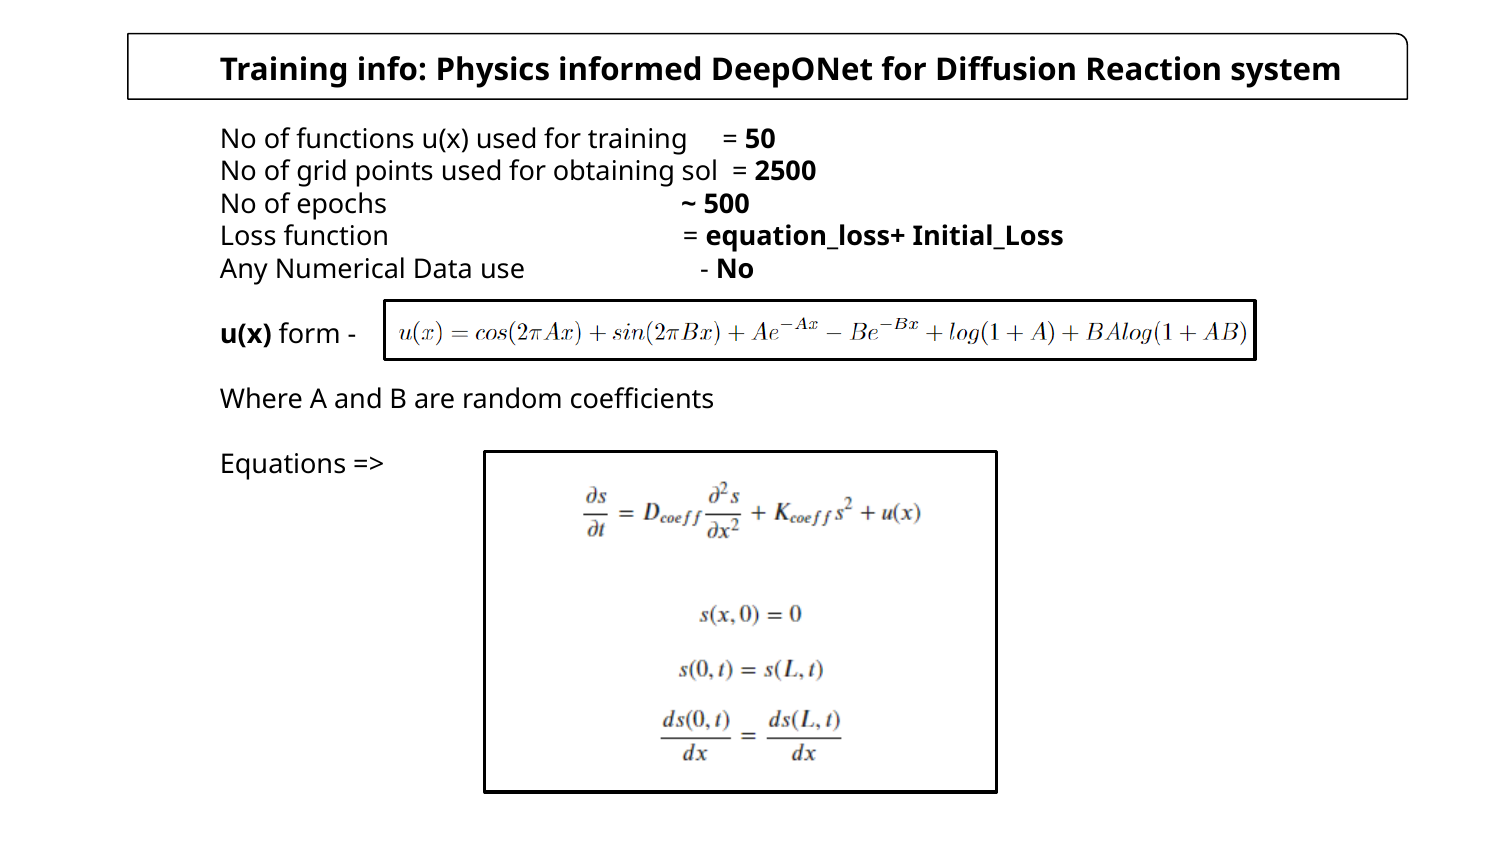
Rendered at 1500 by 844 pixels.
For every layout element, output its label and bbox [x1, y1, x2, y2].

picture [486, 453, 996, 791]
picture [386, 302, 1254, 359]
text_box [127, 33, 1408, 100]
text_box [1399, 33, 1421, 100]
